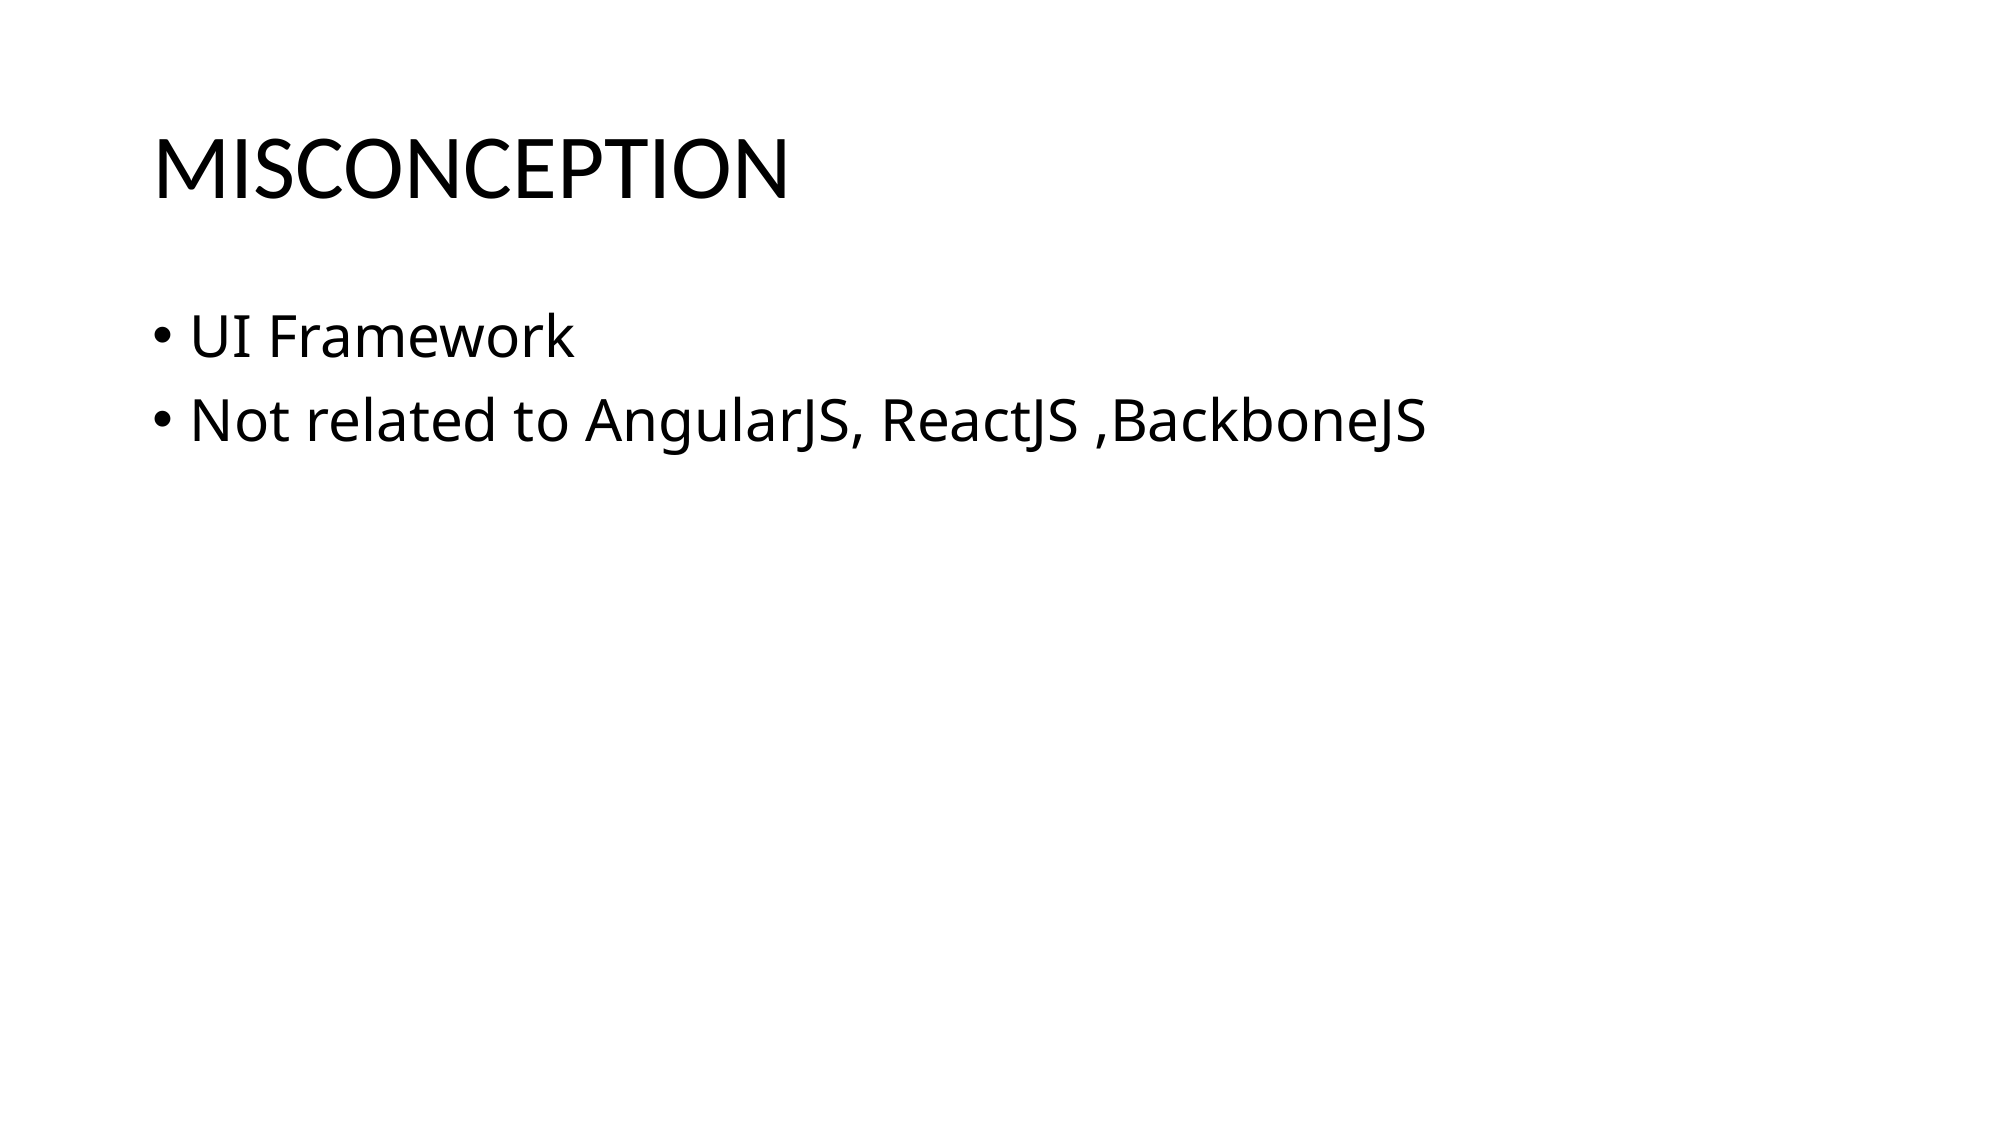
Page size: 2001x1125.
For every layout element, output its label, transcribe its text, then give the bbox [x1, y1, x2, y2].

list UI Framework Not related to AngularJS, ReactJS ,BackboneJS [137, 299, 1863, 1014]
title MISCONCEPTION [137, 59, 1863, 278]
